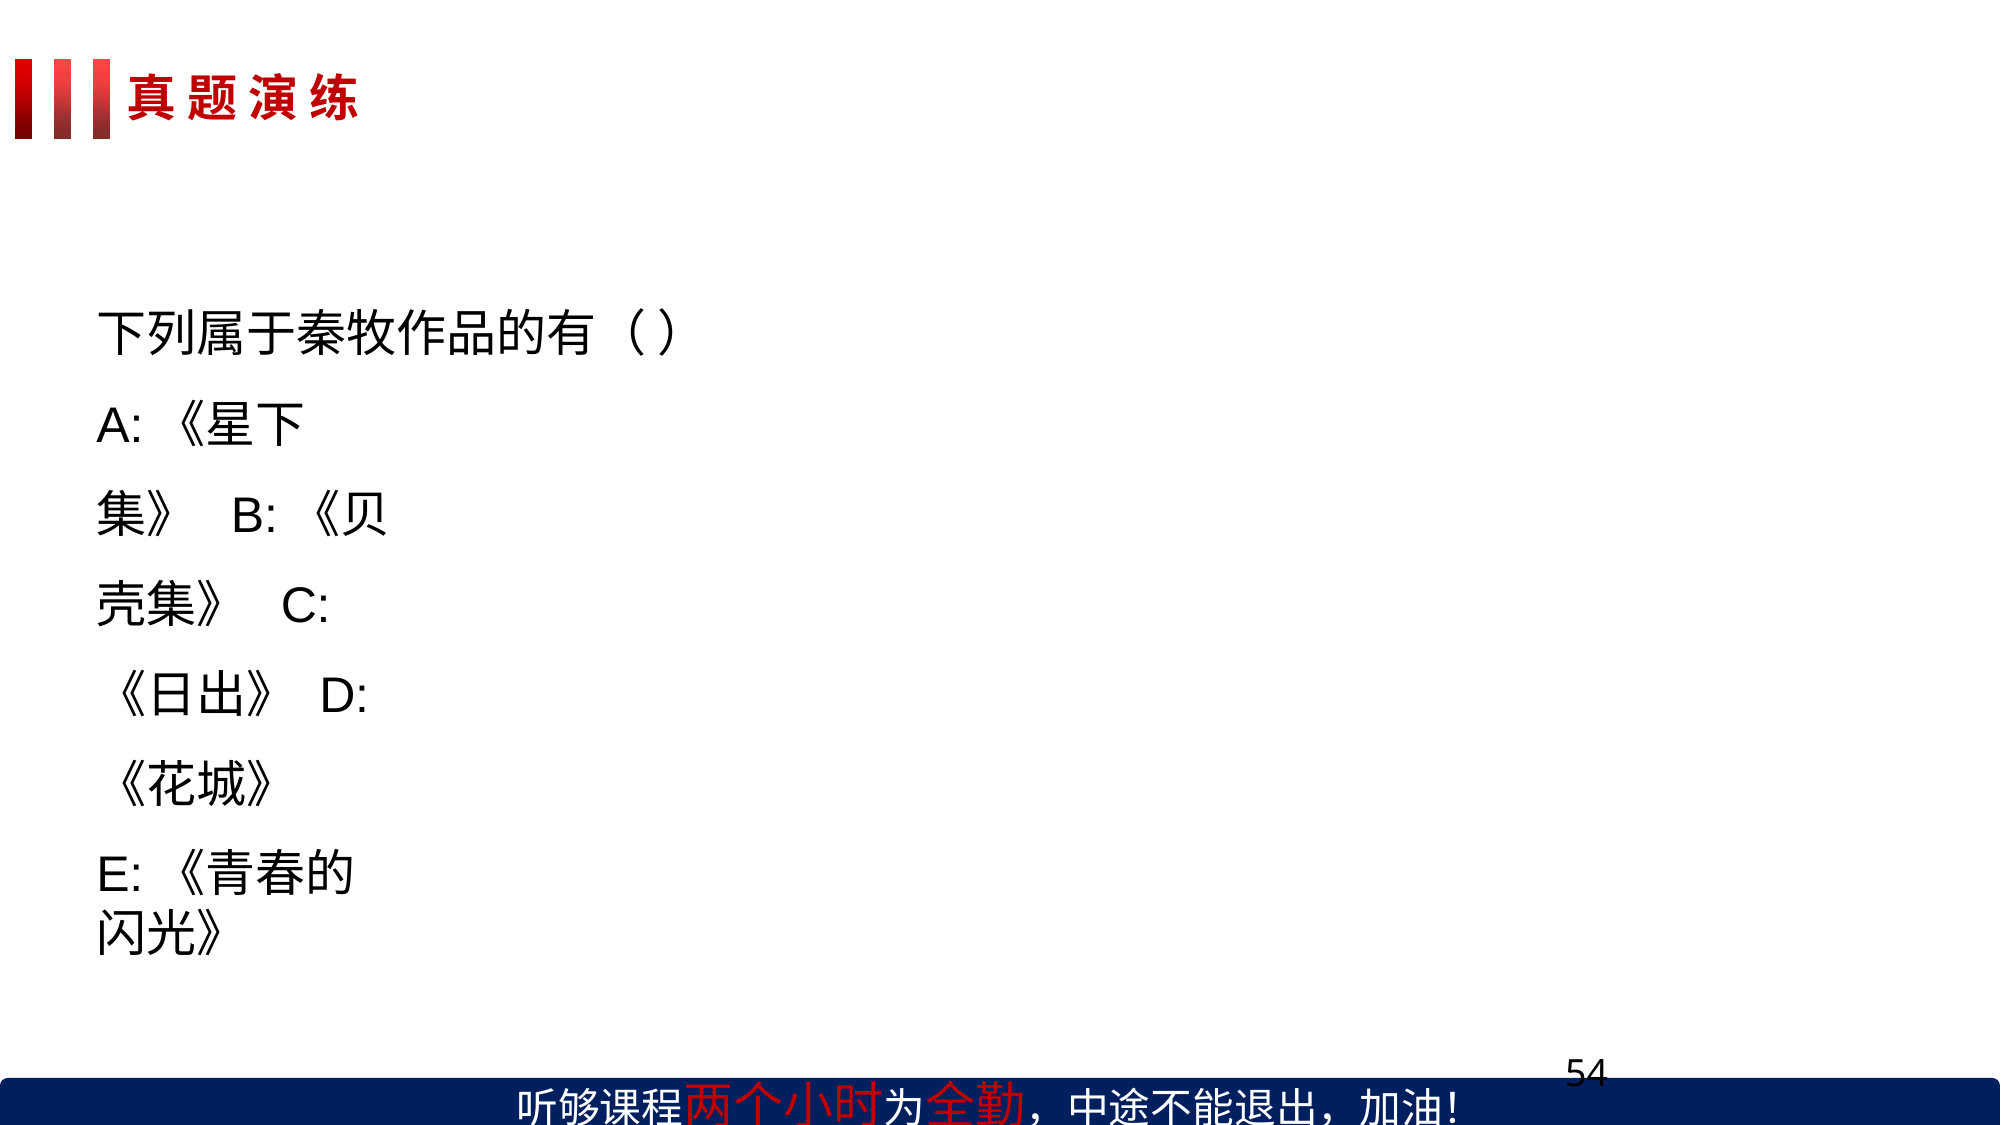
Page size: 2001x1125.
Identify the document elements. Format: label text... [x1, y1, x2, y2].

text_box [0, 1077, 2000, 1125]
footer 听够课程两个小时为全勤，中途不能退出，加油！ [514, 1079, 1486, 1125]
text_box [1558, 1044, 1616, 1100]
picture [54, 59, 72, 140]
title 真 题 演 练 [124, 64, 373, 254]
picture [93, 59, 110, 140]
picture [15, 59, 32, 140]
text_box 下列属于秦牧作品的有（ ） A:《星下集》 B:《贝壳集》 C:《日出》 D:《花城》 E:《青春的闪光》 [94, 269, 713, 962]
